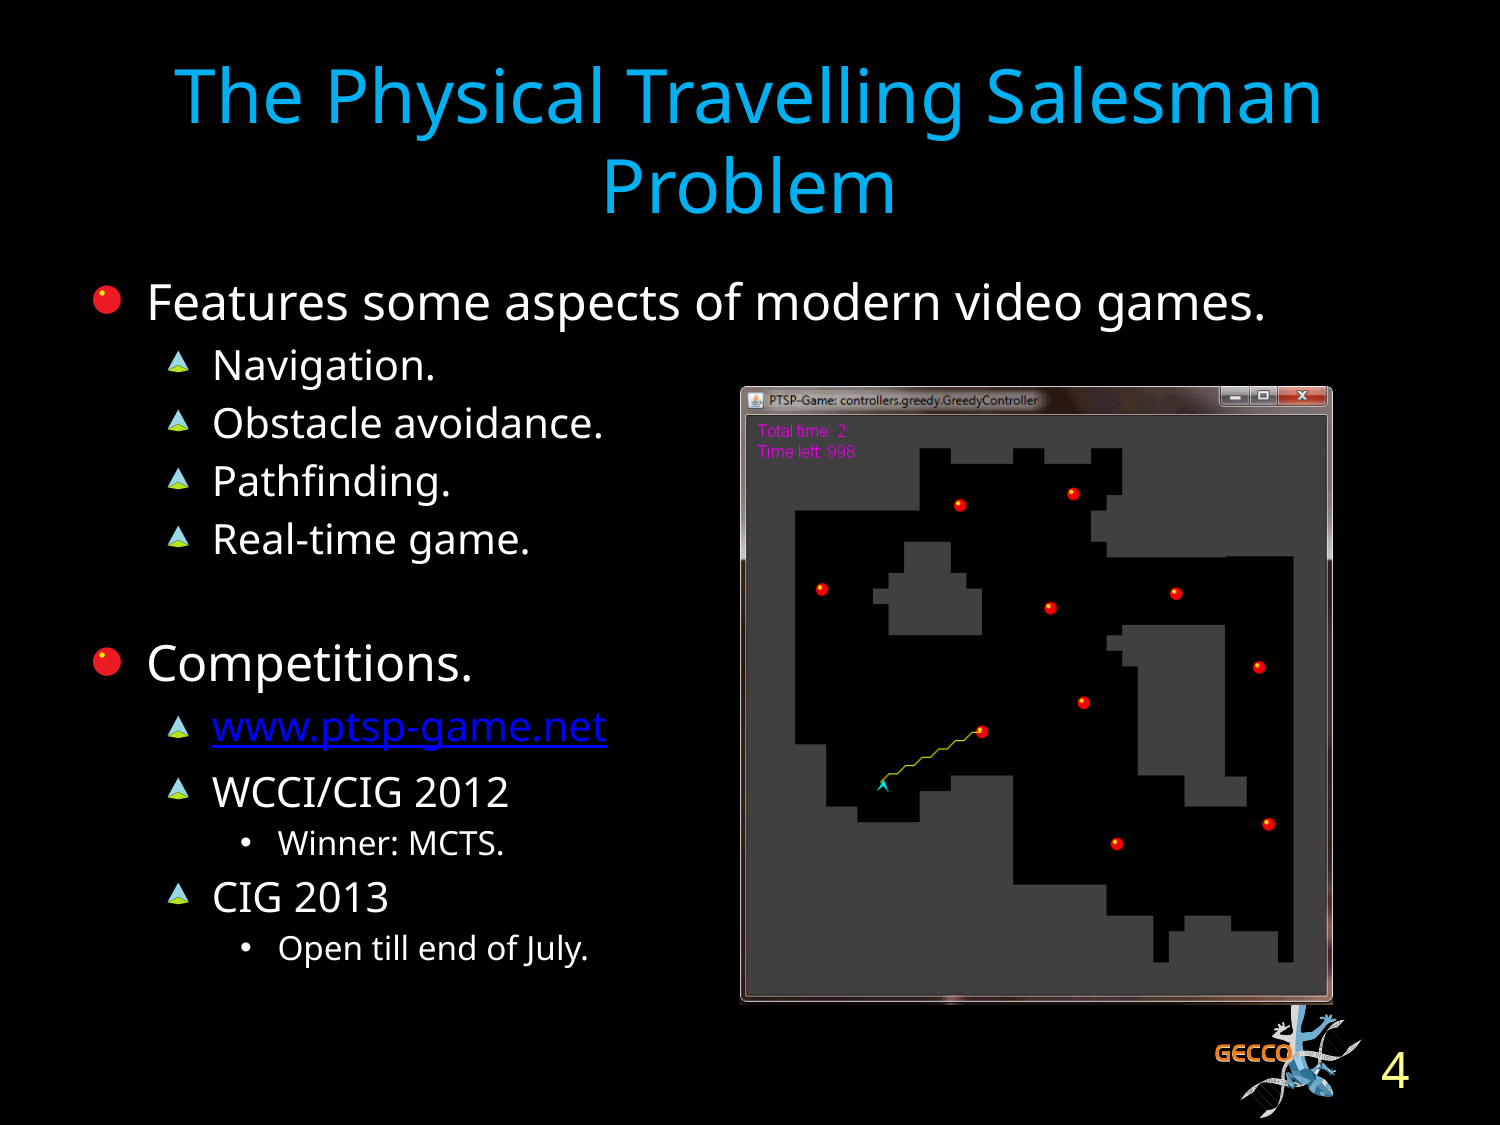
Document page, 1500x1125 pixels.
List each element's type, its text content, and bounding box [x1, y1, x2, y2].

picture [165, 407, 195, 437]
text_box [737, 385, 1334, 1006]
picture [90, 644, 126, 680]
list Features some aspects of modern video games. Navigation. Obstacle avoidance. Pathfinding. Real-time game. Competitions. www.ptsp-game.net WCCI/CIG 2012 Winner: MCTS. CIG 2013 Open till end of July. [75, 262, 1425, 1005]
picture [90, 282, 126, 318]
slide_number 4 [1074, 1042, 1425, 1103]
picture [165, 880, 195, 910]
title The Physical Travelling Salesman Problem [75, 45, 1425, 233]
picture [165, 465, 195, 495]
picture [1210, 1005, 1365, 1042]
picture [165, 713, 195, 744]
picture [1210, 1103, 1365, 1121]
picture [165, 348, 195, 378]
picture [165, 523, 195, 553]
picture [165, 775, 195, 805]
